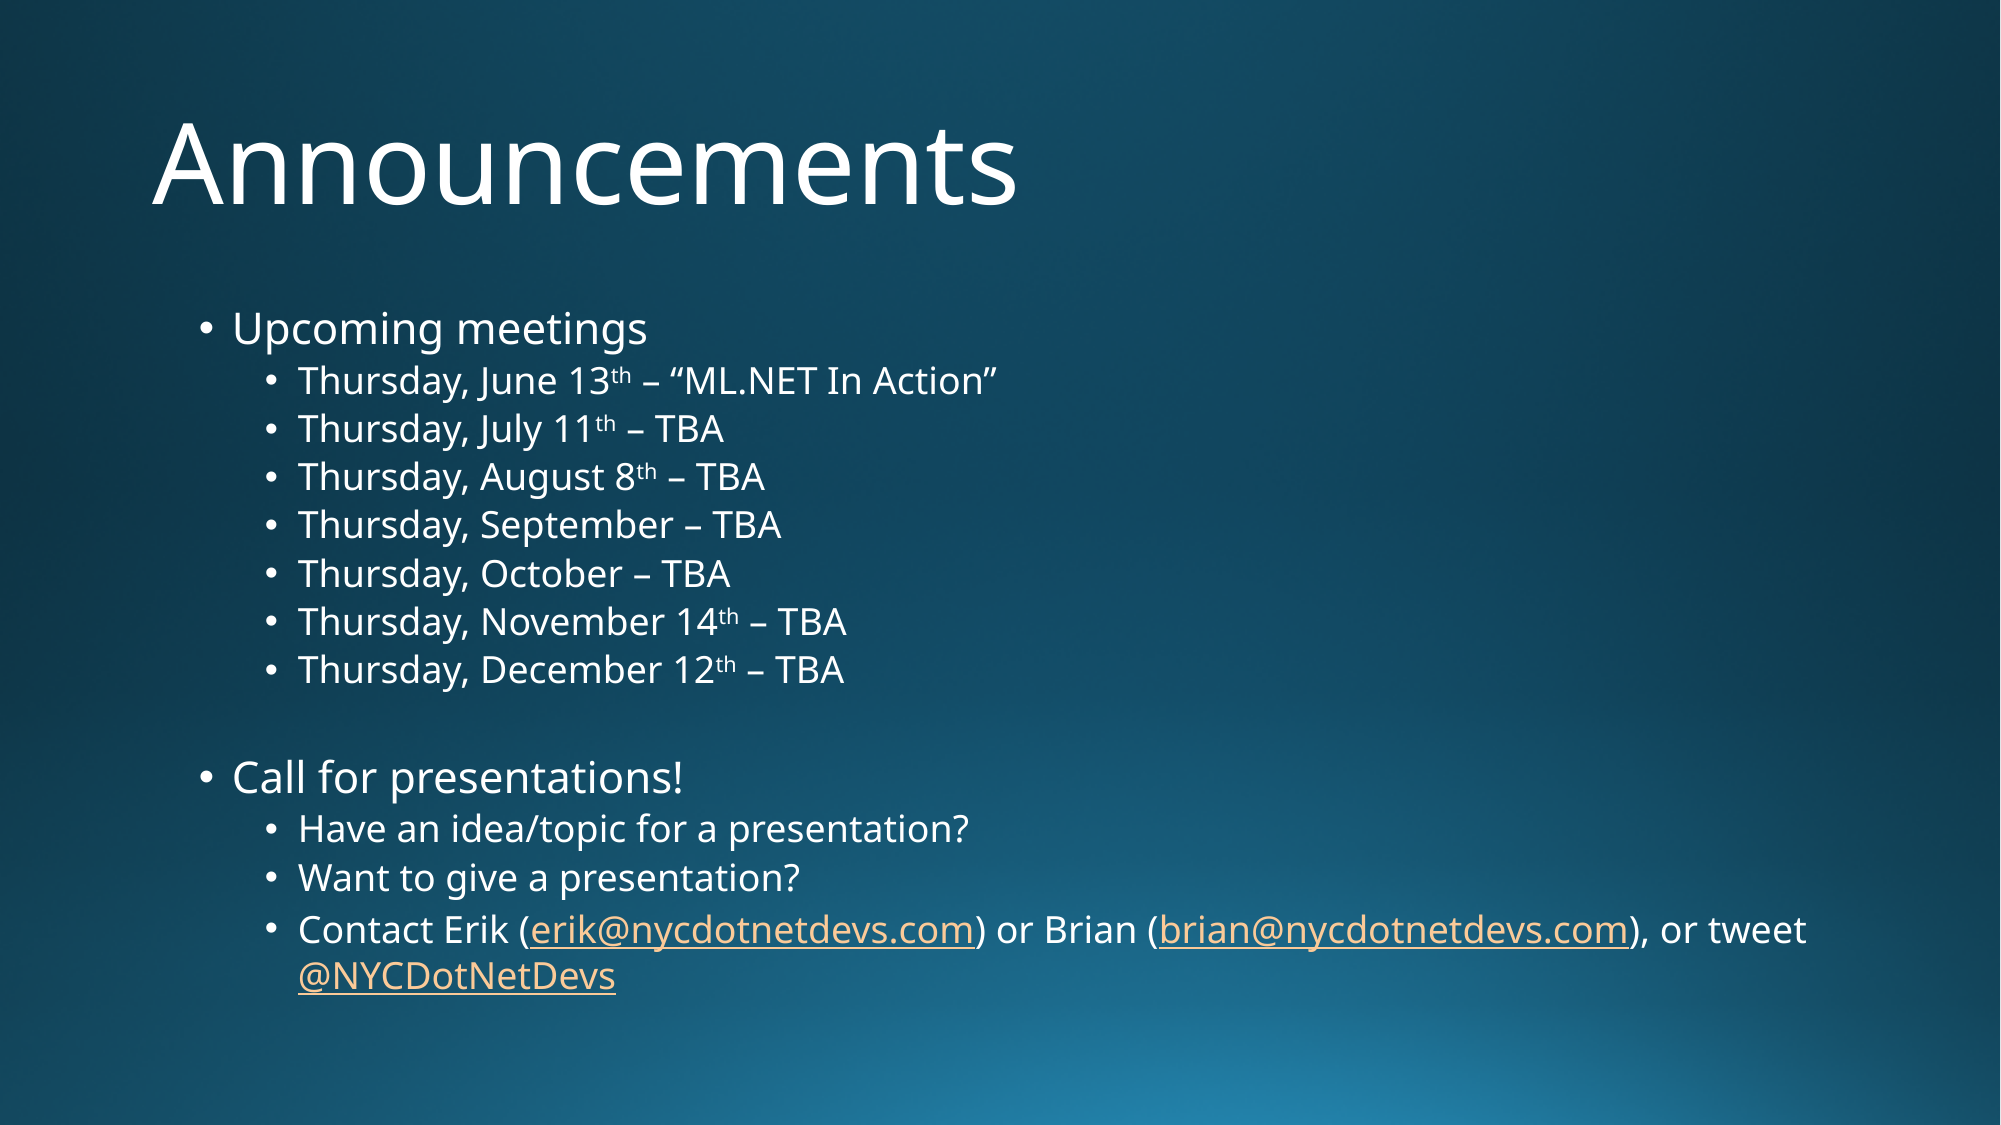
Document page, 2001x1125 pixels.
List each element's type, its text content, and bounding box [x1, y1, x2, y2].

title Announcements [137, 59, 1863, 278]
picture [0, 0, 2001, 1125]
list Upcoming meetings Thursday, June 13th – “ML.NET In Action” Thursday, July 11th – TBA Thursday, August 8th – TBA Thursday, September – TBA Thursday, October – TBA Thursday, November 14th – TBA Thursday, December 12th – TBA Call for presentations! Have an idea/topic for a presentation? Want to give a presentation? Contact Erik (erik@nycdotnetdevs.com) or Brian (brian@nycdotnetdevs.com), or tweet @NYCDotNetDevs [183, 299, 1863, 1014]
